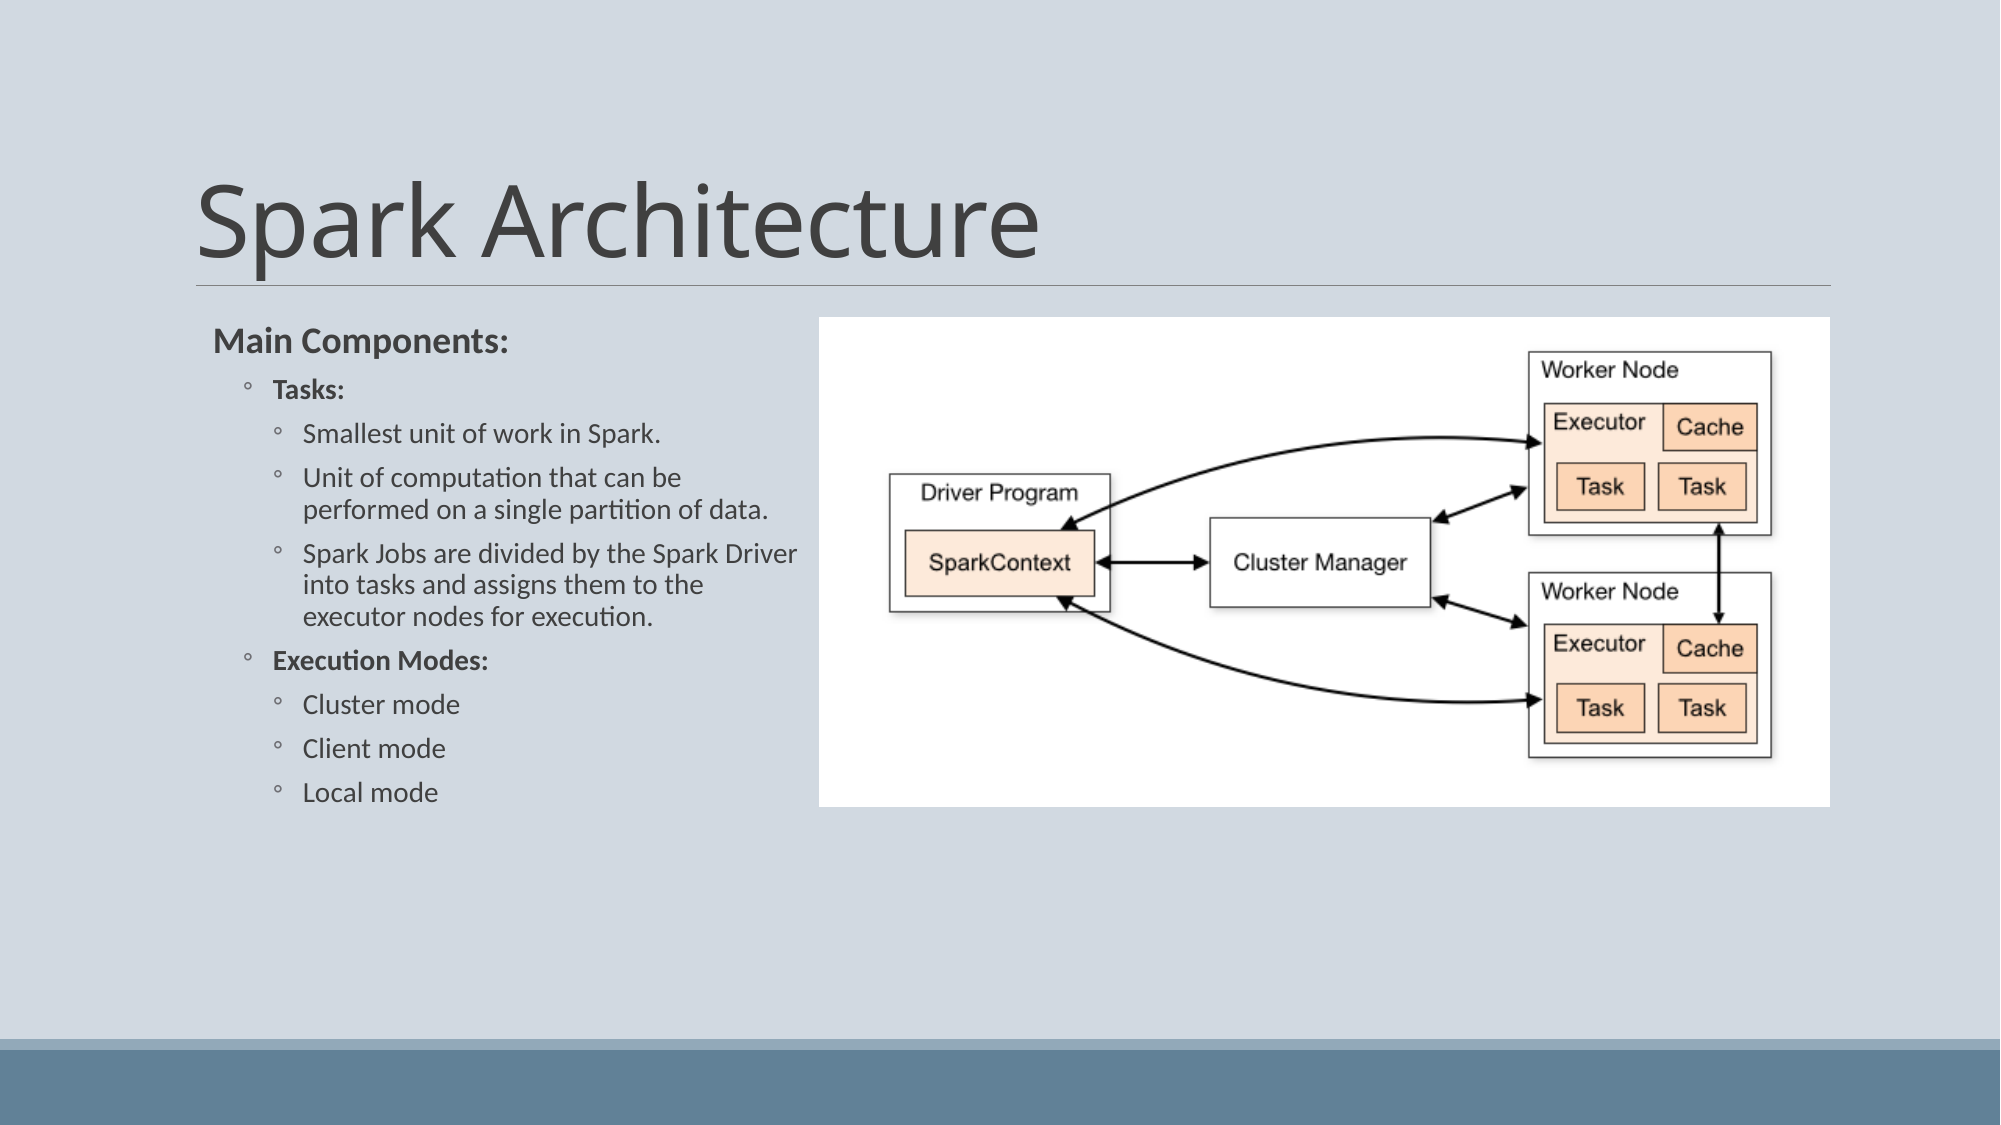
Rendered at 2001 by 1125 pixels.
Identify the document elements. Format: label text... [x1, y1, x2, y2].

list Main Components: Tasks: Smallest unit of work in Spark. Unit of computation that can be performed on a single partition of data. Spark Jobs are divided by the Spark Driver into tasks and assigns them to the executor nodes for execution. Execution Modes: Cluster mode Client mode Local mode [180, 314, 809, 975]
title Spark Architecture [180, 47, 1830, 285]
picture [818, 317, 1831, 808]
